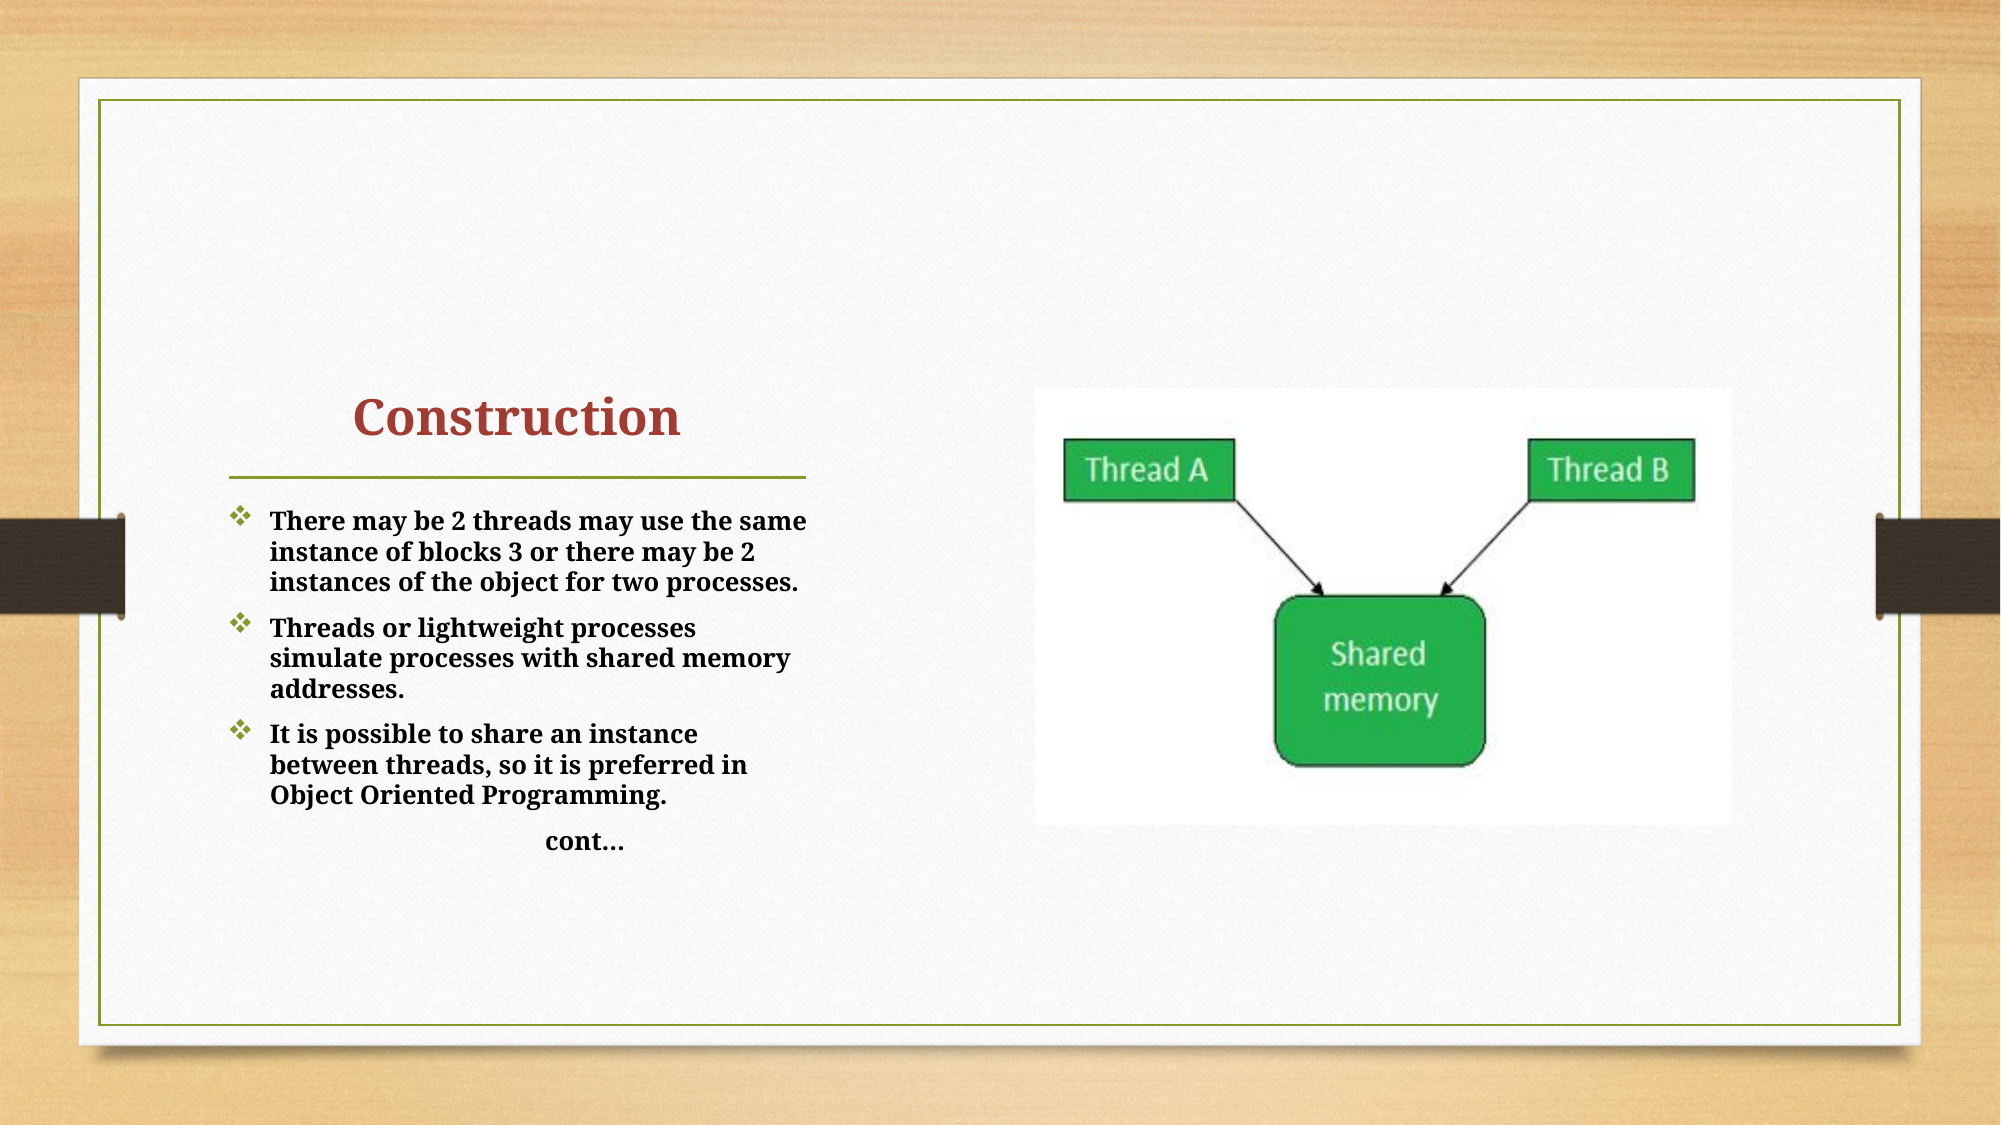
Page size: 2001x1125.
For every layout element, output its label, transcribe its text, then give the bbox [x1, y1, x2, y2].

list There may be 2 threads may use the same instance of blocks 3 or there may be 2 instances of the object for two processes. Threads or lightweight processes simulate processes with shared memory addresses. It is possible to share an instance between threads, so it is preferred in Object Oriented Programming. cont… [212, 497, 823, 898]
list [1035, 388, 1732, 825]
picture [0, 0, 2001, 1125]
title Construction [212, 227, 823, 453]
